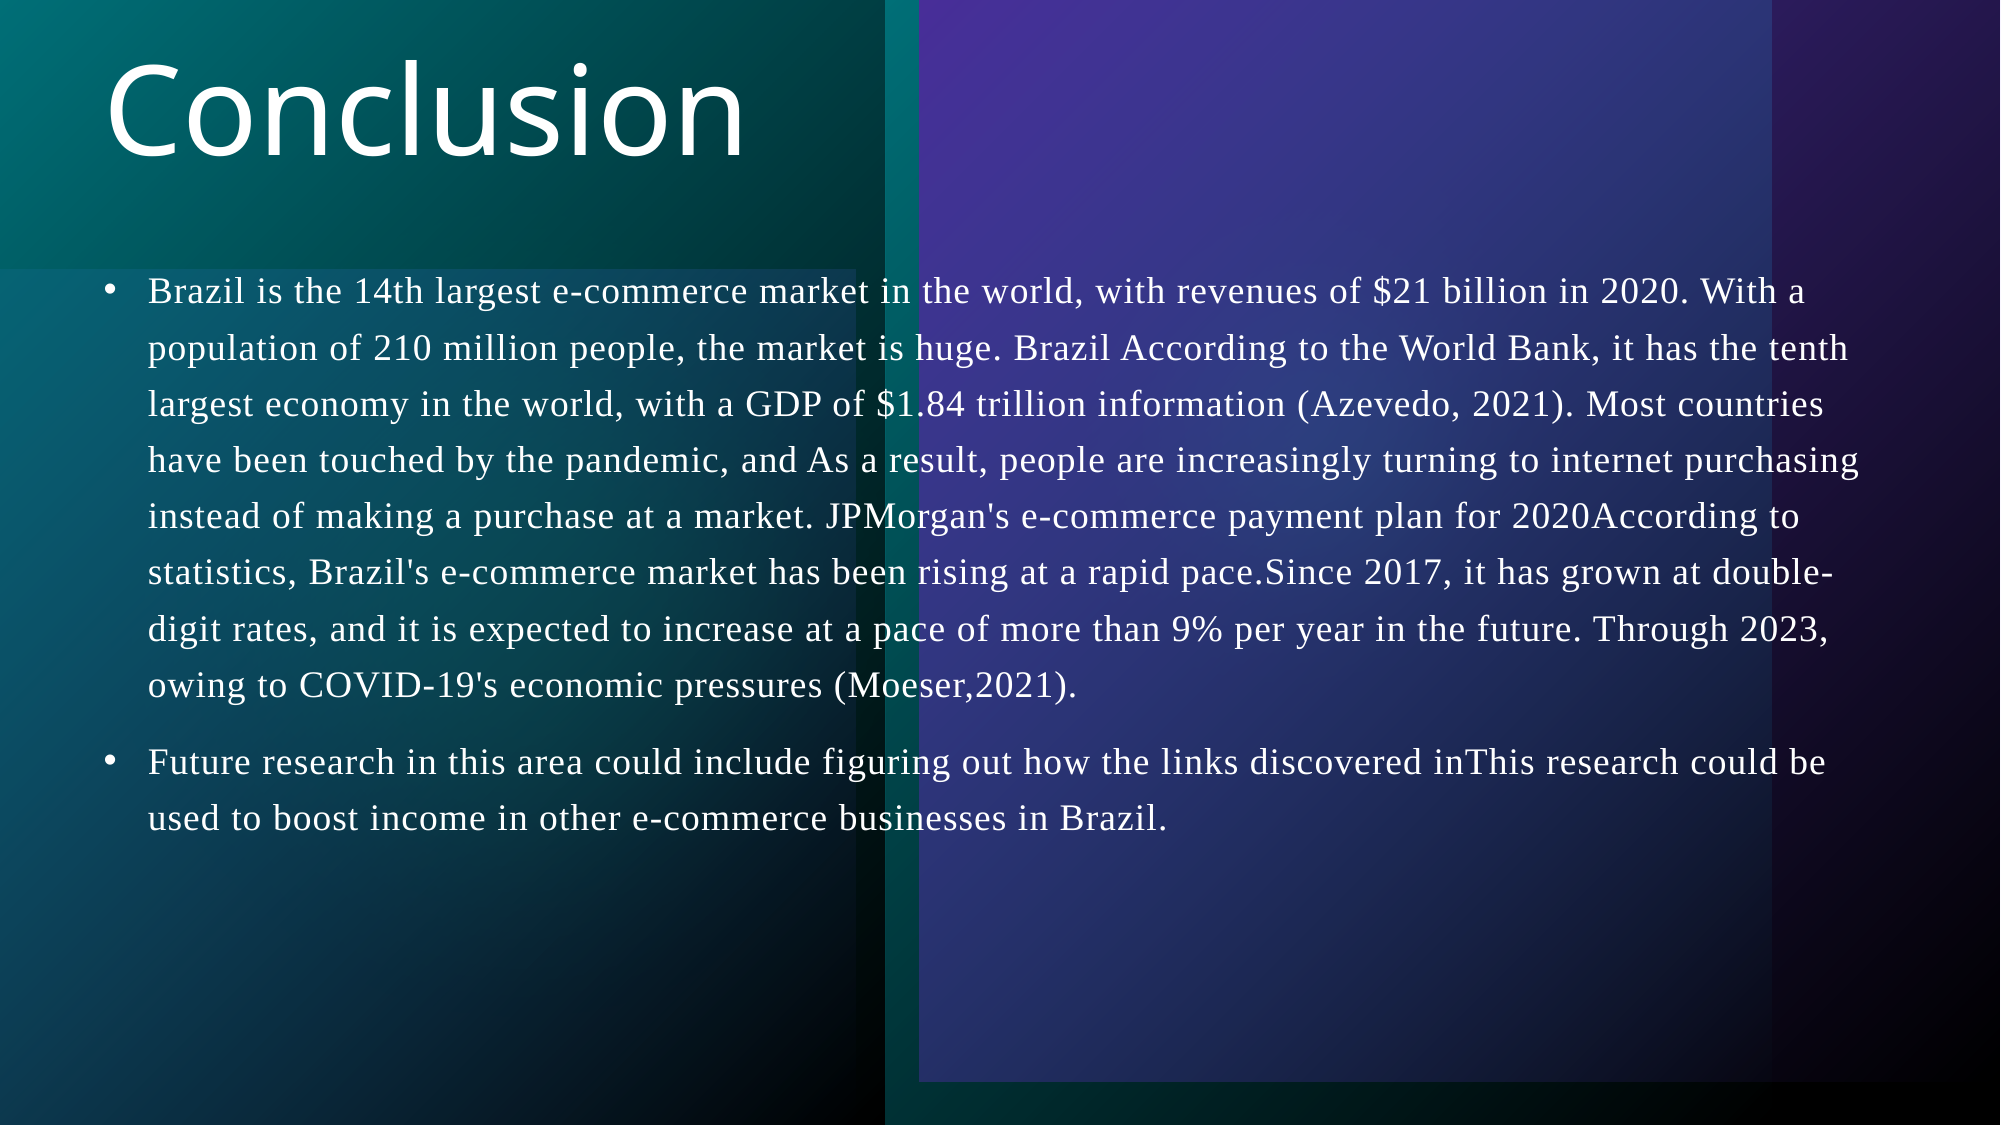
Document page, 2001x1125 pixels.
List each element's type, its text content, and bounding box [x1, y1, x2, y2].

title Conclusion [88, 40, 1910, 200]
list Brazil is the 14th largest e-commerce market in the world, with revenues of $21 billion in 2020. With a population of 210 million people, the market is huge. Brazil According to the World Bank, it has the tenth largest economy in the world, with a GDP of $1.84 trillion information (Azevedo, 2021). Most countries have been touched by the pandemic, and As a result, people are increasingly turning to internet purchasing instead of making a purchase at a market. JPMorgan's e-commerce payment plan for 2020According to statistics, Brazil's e-commerce market has been rising at a rapid pace.Since 2017, it has grown at double-digit rates, and it is expected to increase at a pace of more than 9% per year in the future. Through 2023, owing to COVID-19's economic pressures (Moeser,2021). Future research in this area could include figuring out how the links discovered inThis research could be used to boost income in other e-commerce businesses in Brazil. [88, 247, 1910, 973]
